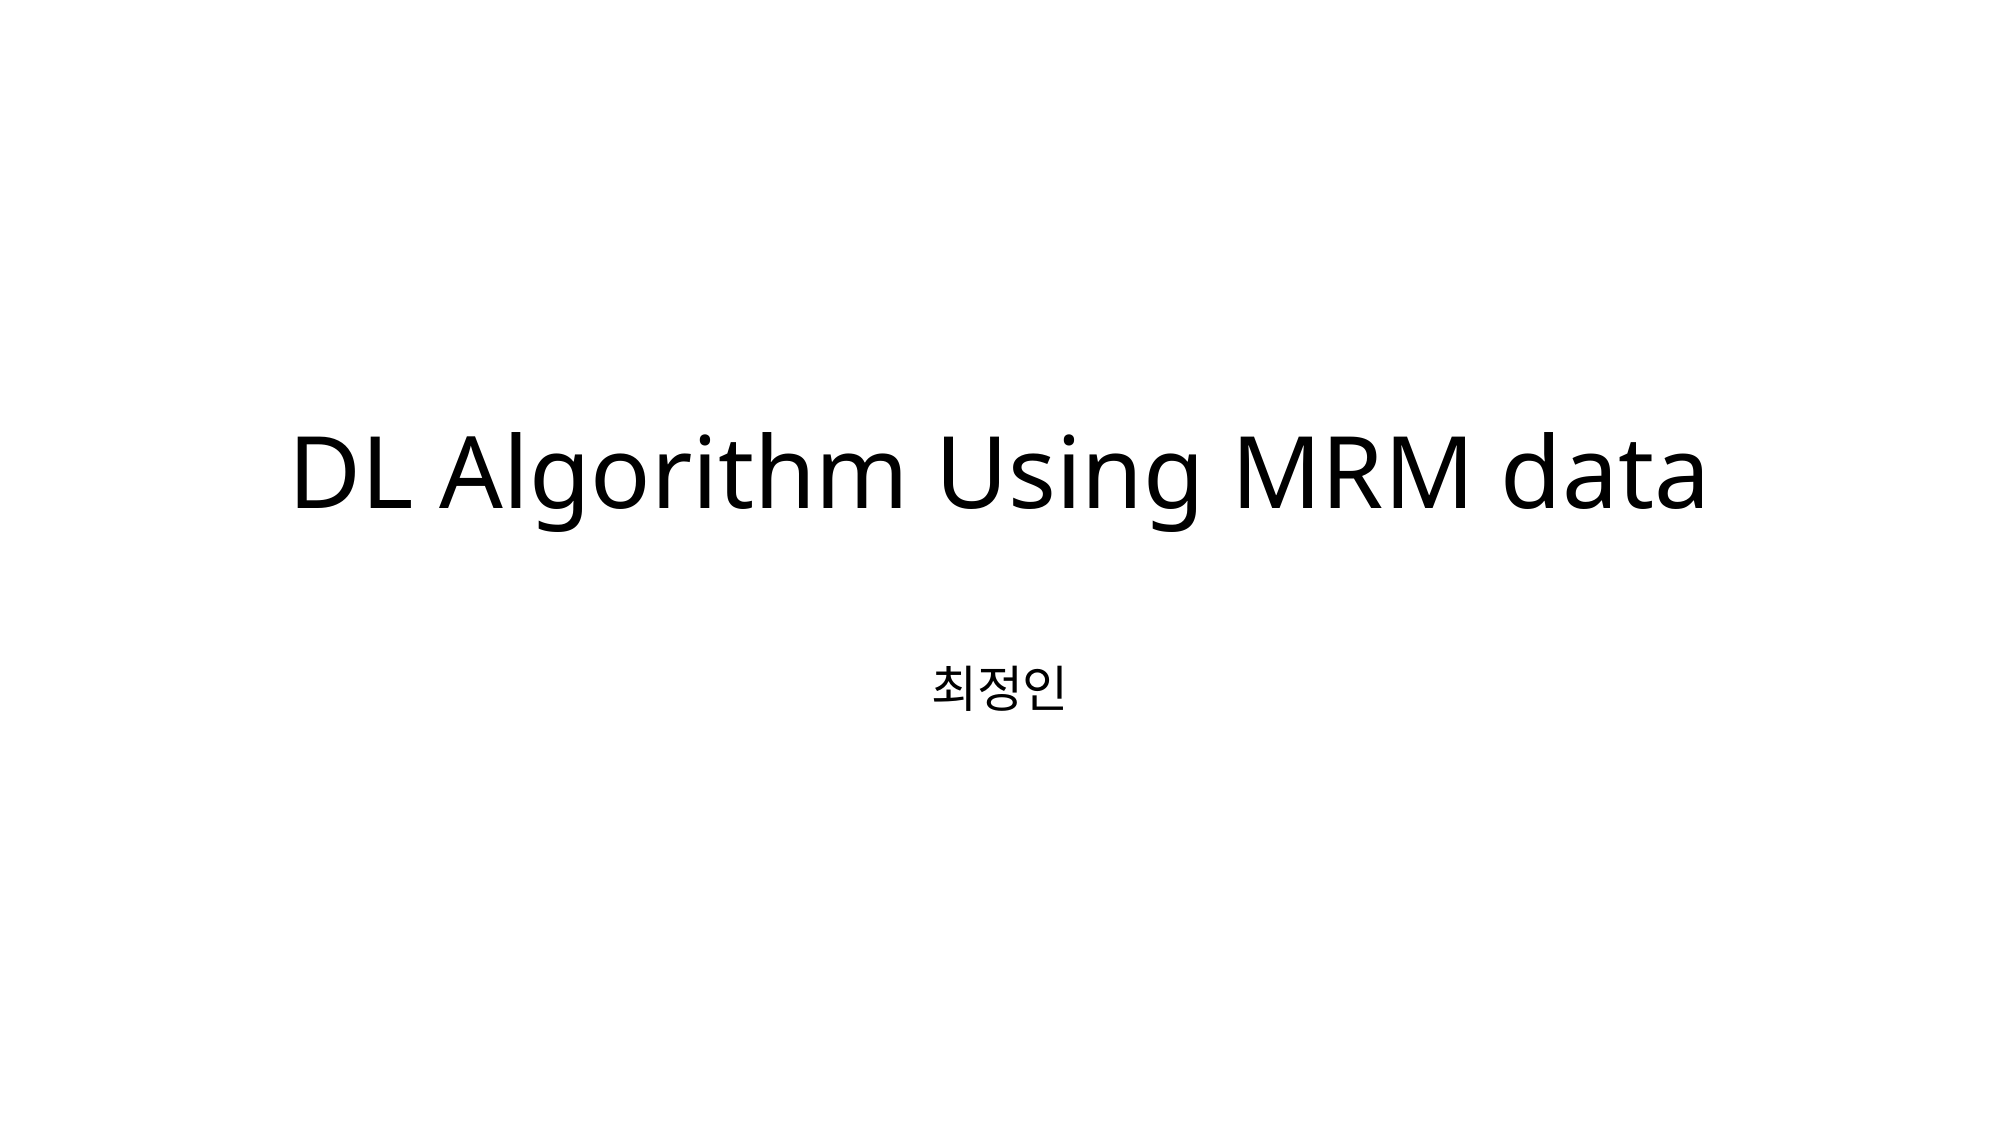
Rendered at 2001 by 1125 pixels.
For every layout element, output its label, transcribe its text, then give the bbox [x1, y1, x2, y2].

title DL Algorithm Using MRM data [249, 145, 1750, 538]
subtitle 최정인 [249, 657, 1750, 929]
